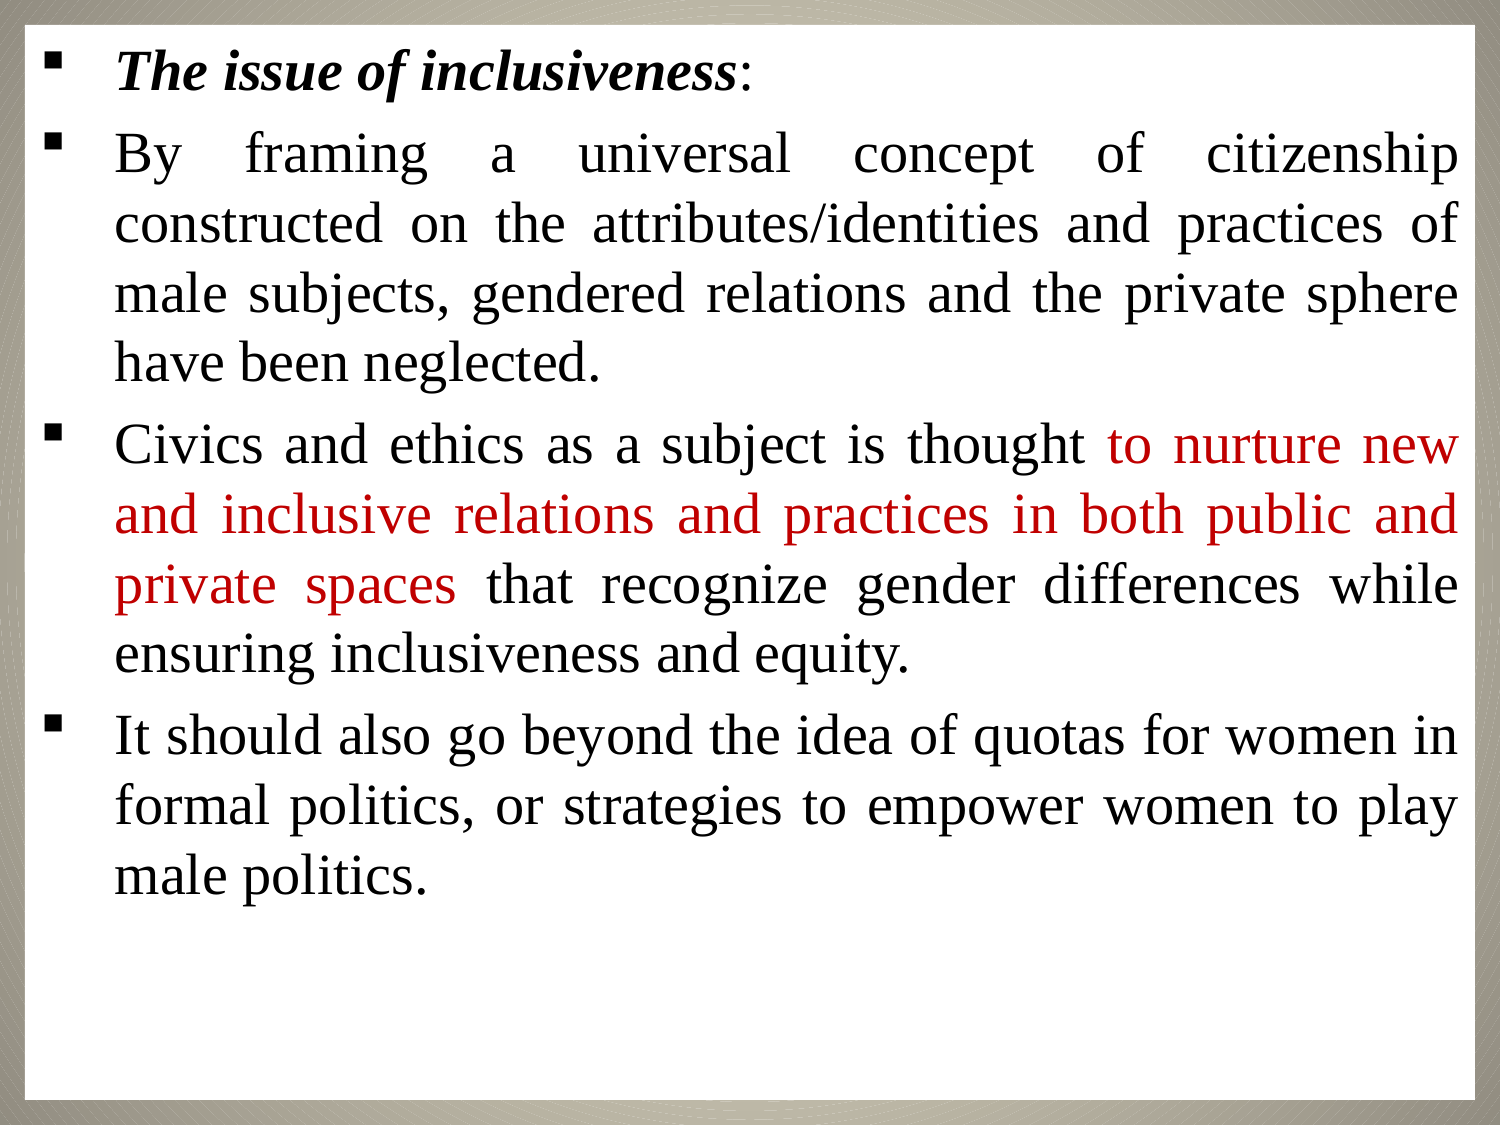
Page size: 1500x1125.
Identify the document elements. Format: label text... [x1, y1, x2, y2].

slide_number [75, 1042, 425, 1103]
subtitle The issue of inclusiveness: By framing a universal concept of citizenship constructed on the attributes/identities and practices of male subjects, gendered relations and the private sphere have been neglected. Civics and ethics as a subject is thought to nurture new and inclusive relations and practices in both public and private spaces that recognize gender differences while ensuring inclusiveness and equity. It should also go beyond the idea of quotas for women in formal politics, or strategies to empower women to play male politics. [24, 24, 1475, 1100]
slide_number 21 [1074, 1042, 1425, 1103]
